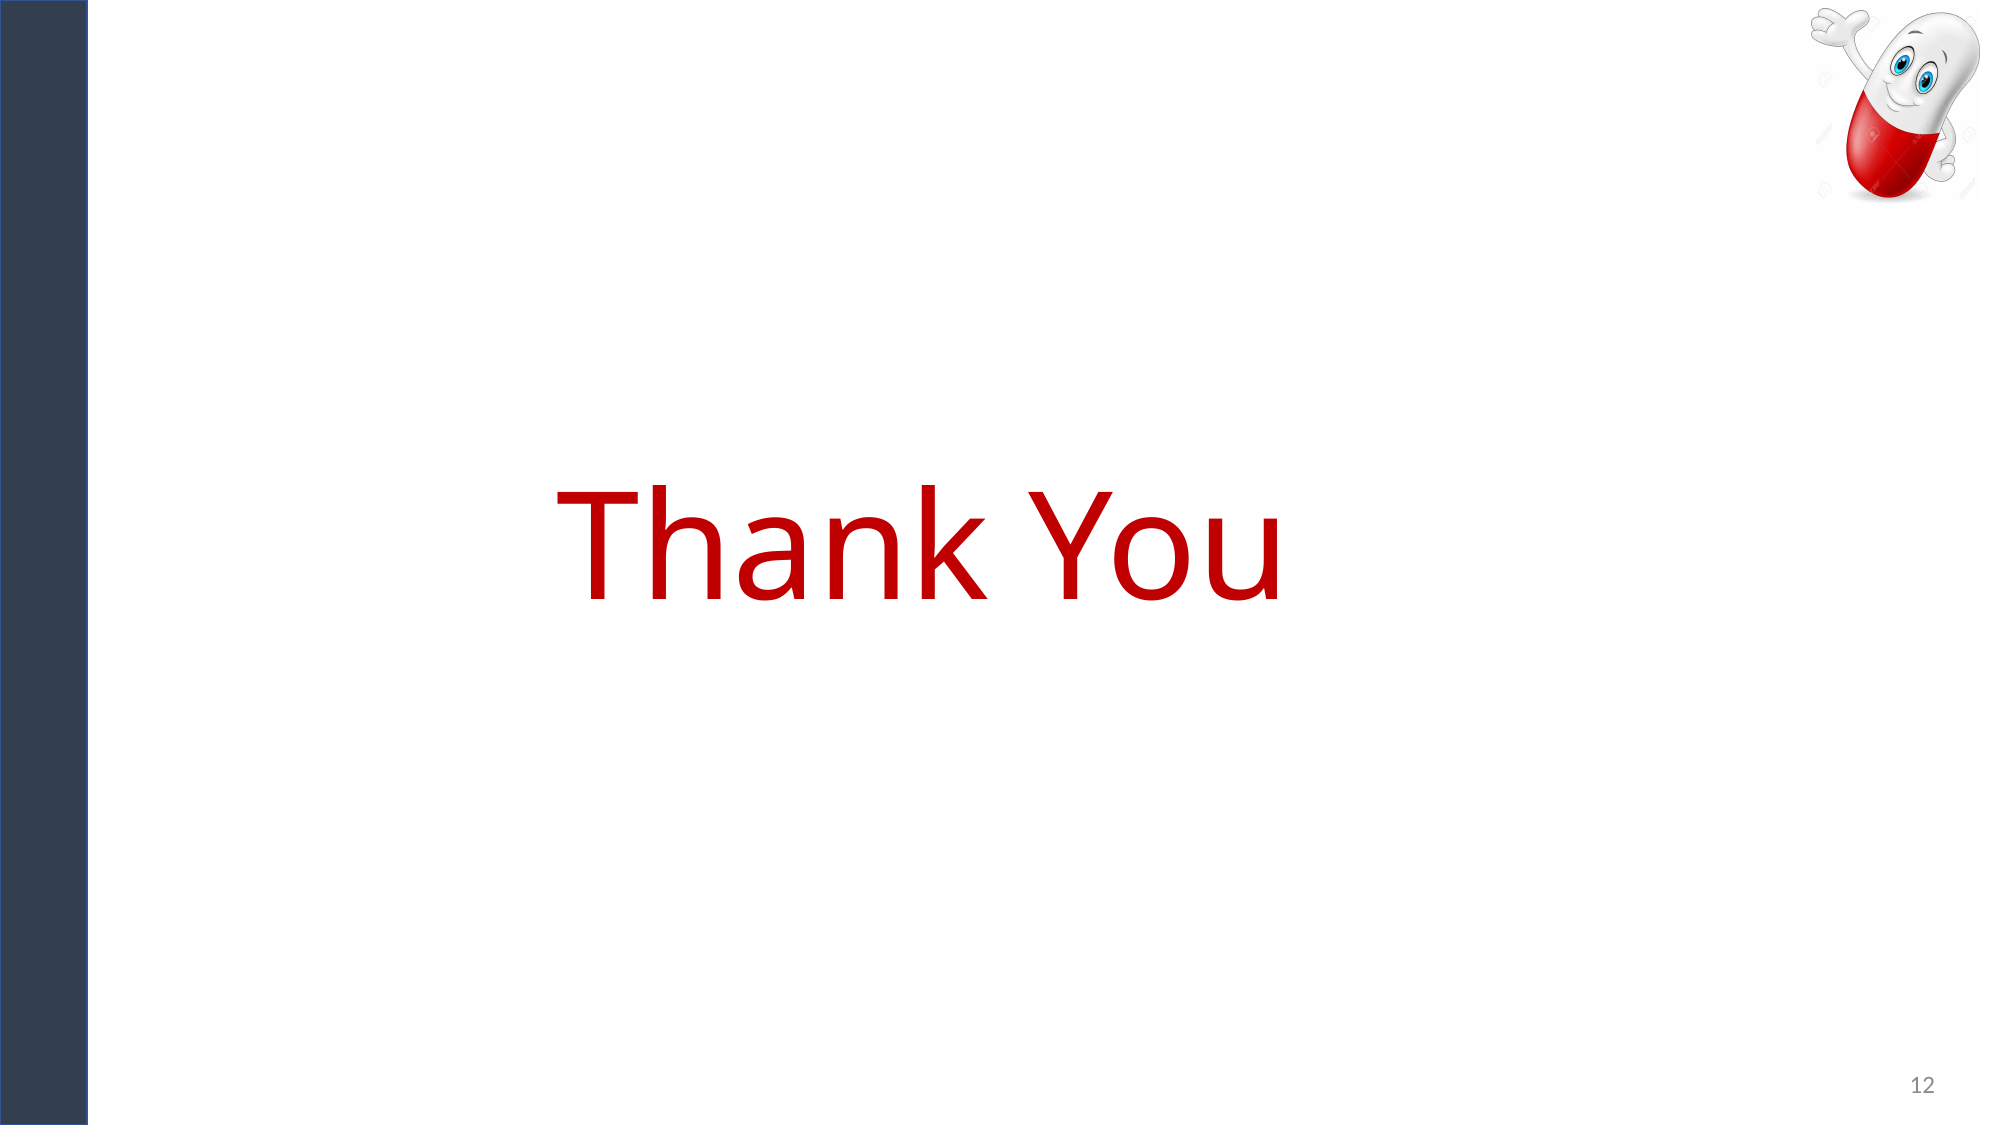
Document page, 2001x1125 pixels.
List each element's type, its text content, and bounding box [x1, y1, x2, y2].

picture [1811, 8, 1980, 204]
list Thank You [541, 462, 1405, 663]
slide_number 12 [1862, 1065, 1950, 1103]
